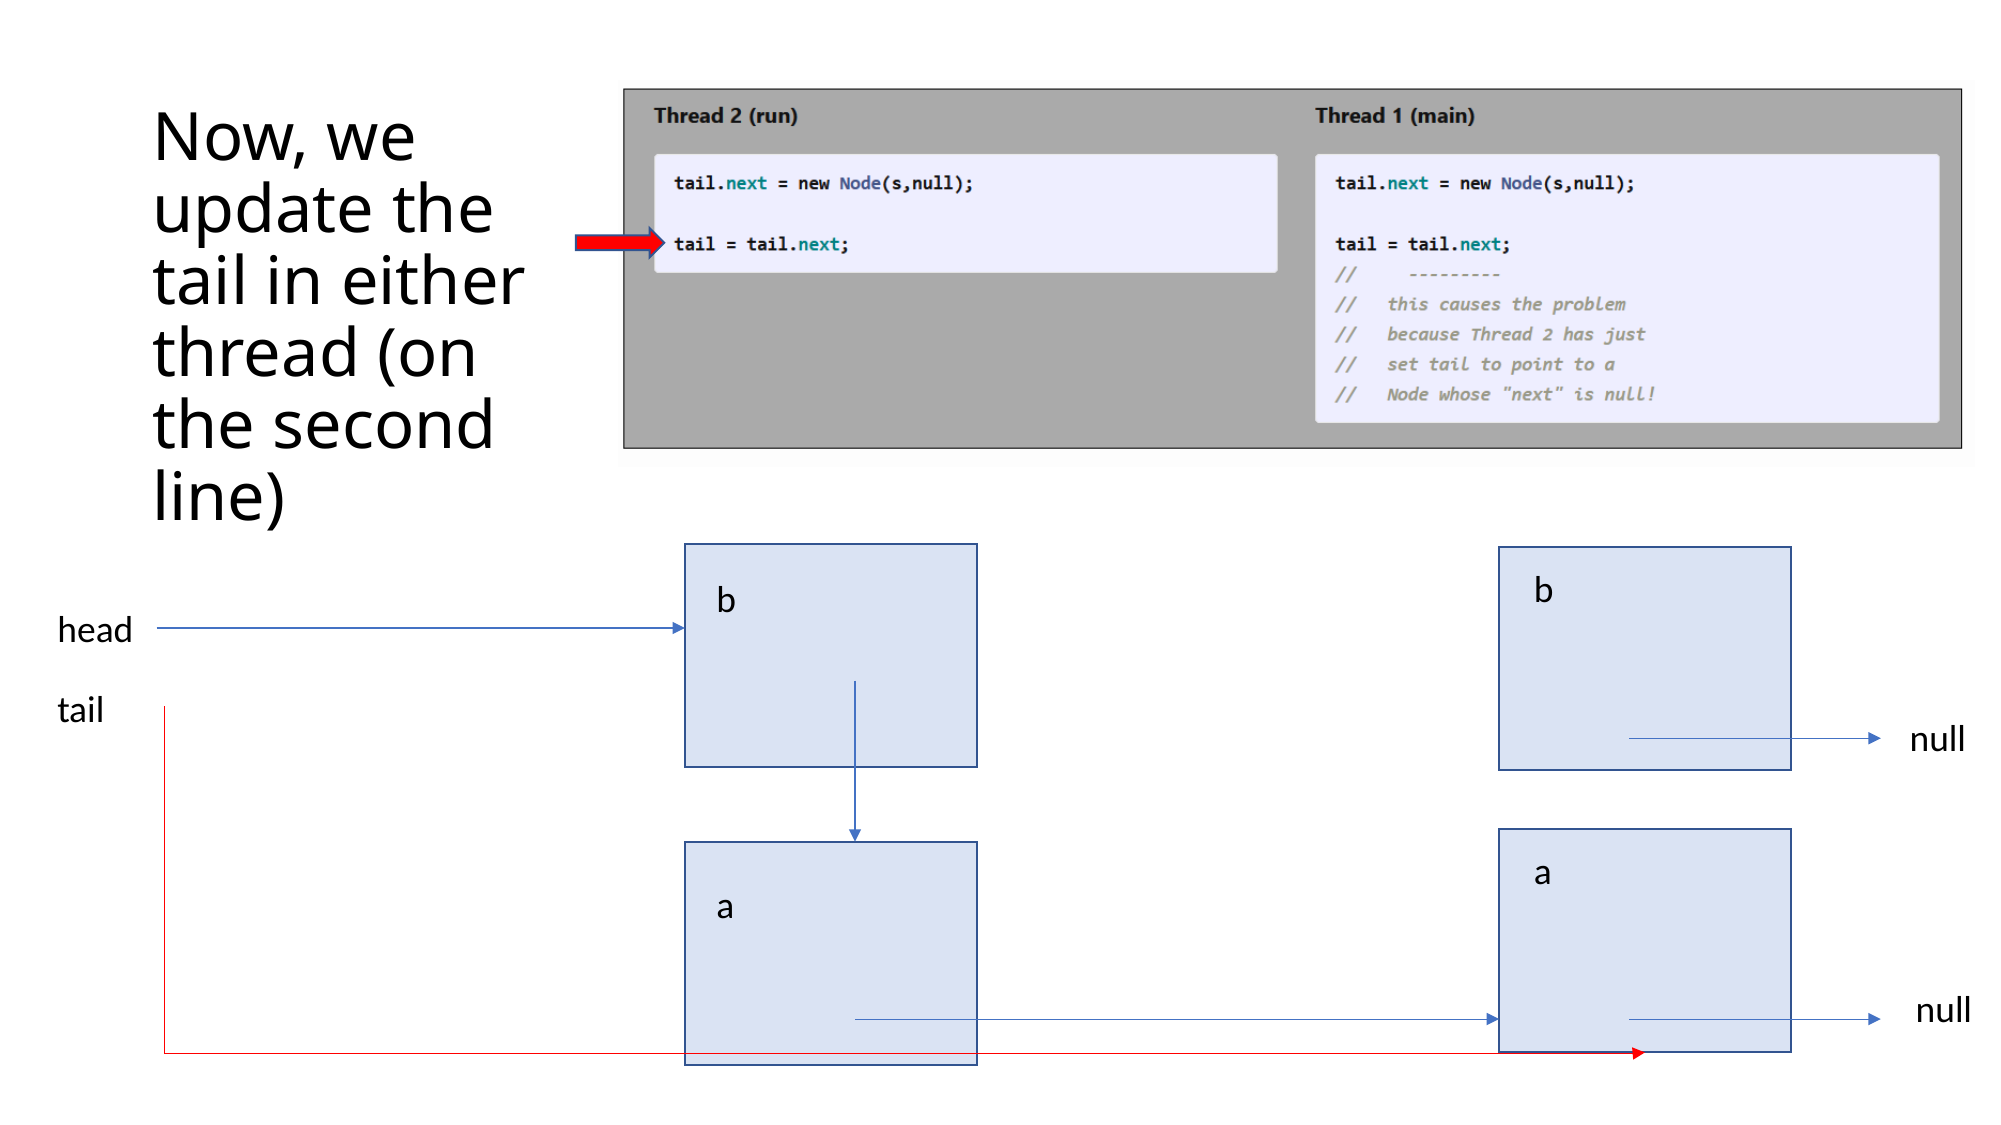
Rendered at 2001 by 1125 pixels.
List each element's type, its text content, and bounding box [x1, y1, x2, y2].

text_box [684, 543, 978, 706]
text_box b [701, 567, 804, 628]
text_box b [1519, 557, 1621, 618]
text_box [1645, 739, 1792, 771]
text_box null [1894, 706, 2000, 767]
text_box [164, 706, 1645, 1053]
picture [618, 80, 1975, 467]
text_box null [1900, 977, 2000, 1038]
text_box tail [42, 677, 286, 738]
text_box [1645, 828, 1792, 1018]
text_box [1645, 1020, 1792, 1053]
text_box [1498, 546, 1792, 738]
text_box head [42, 597, 286, 658]
text_box [684, 1054, 978, 1066]
text_box [574, 234, 618, 252]
title Now, we update the tail in either thread (on the second line) [137, 59, 595, 579]
